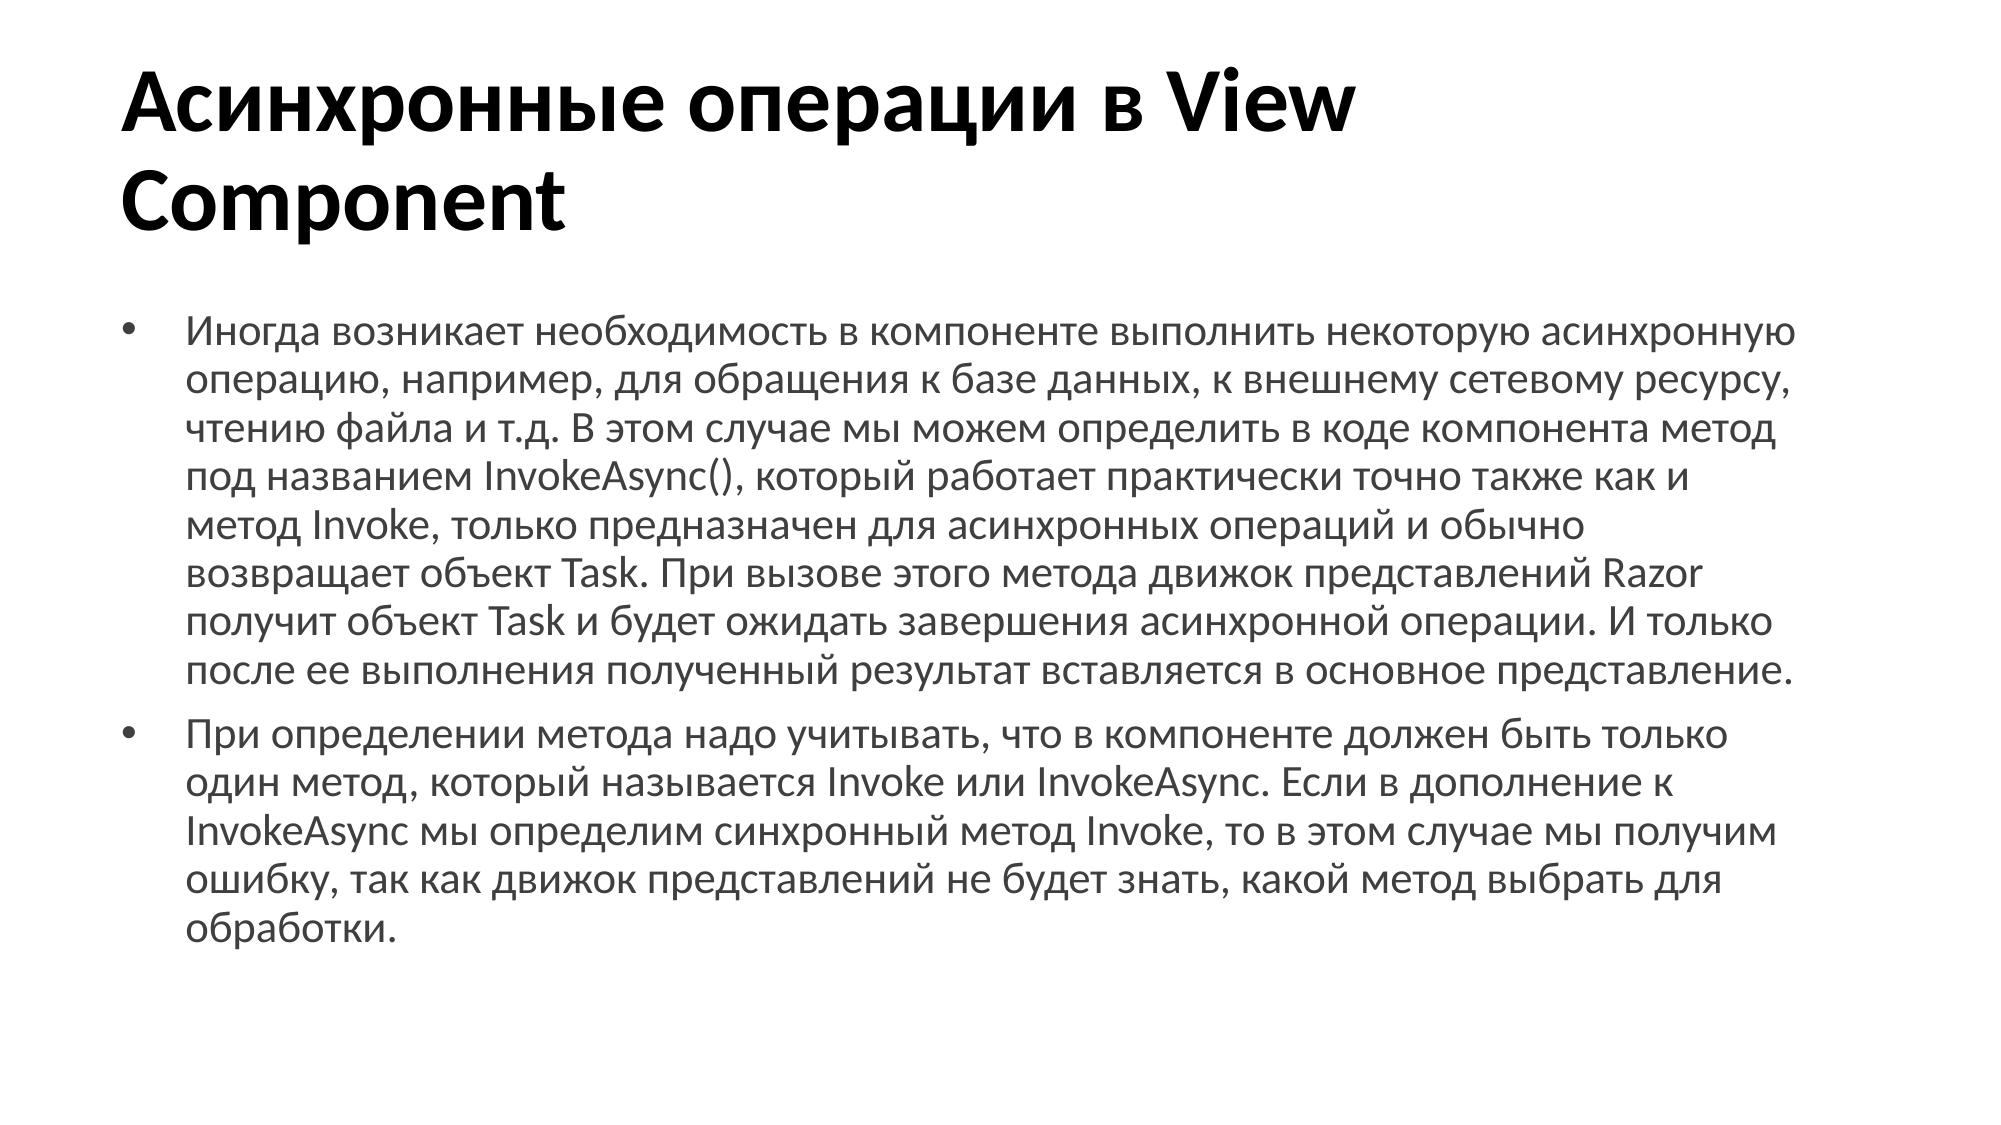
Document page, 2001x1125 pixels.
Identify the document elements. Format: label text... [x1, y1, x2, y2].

list Иногда возникает необходимость в компоненте выполнить некоторую асинхронную операцию, например, для обращения к базе данных, к внешнему сетевому ресурсу, чтению файла и т.д. В этом случае мы можем определить в коде компонента метод под названием InvokeAsync(), который работает практически точно также как и метод Invoke, только предназначен для асинхронных операций и обычно возвращает объект Task. При вызове этого метода движок представлений Razor получит объект Task и будет ожидать завершения асинхронной операции. И только после ее выполнения полученный результат вставляется в основное представление. При определении метода надо учитывать, что в компоненте должен быть только один метод, который называется Invoke или InvokeAsync. Если в дополнение к InvokeAsync мы определим синхронный метод Invoke, то в этом случае мы получим ошибку, так как движок представлений не будет знать, какой метод выбрать для обработки. [106, 299, 1832, 1014]
title Асинхронные операции в View Component [106, 42, 1832, 260]
